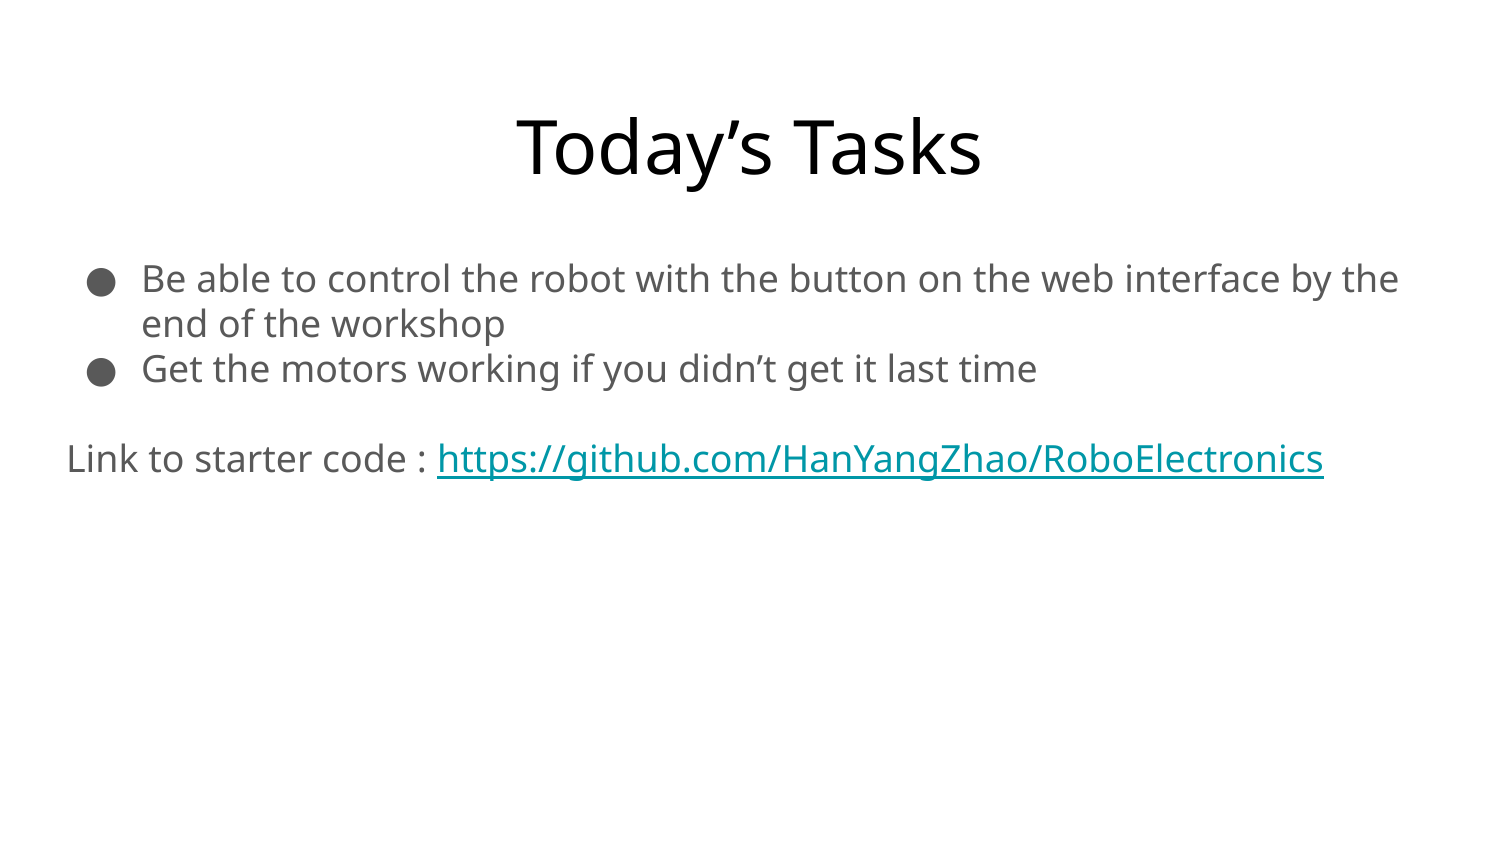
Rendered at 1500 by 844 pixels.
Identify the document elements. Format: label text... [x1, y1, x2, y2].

title Today’s Tasks [51, 122, 1449, 205]
subtitle Be able to control the robot with the button on the web interface by the end of the workshop Get the motors working if you didn’t get it last time Link to starter code : https://github.com/HanYangZhao/RoboElectronics [51, 240, 1449, 595]
